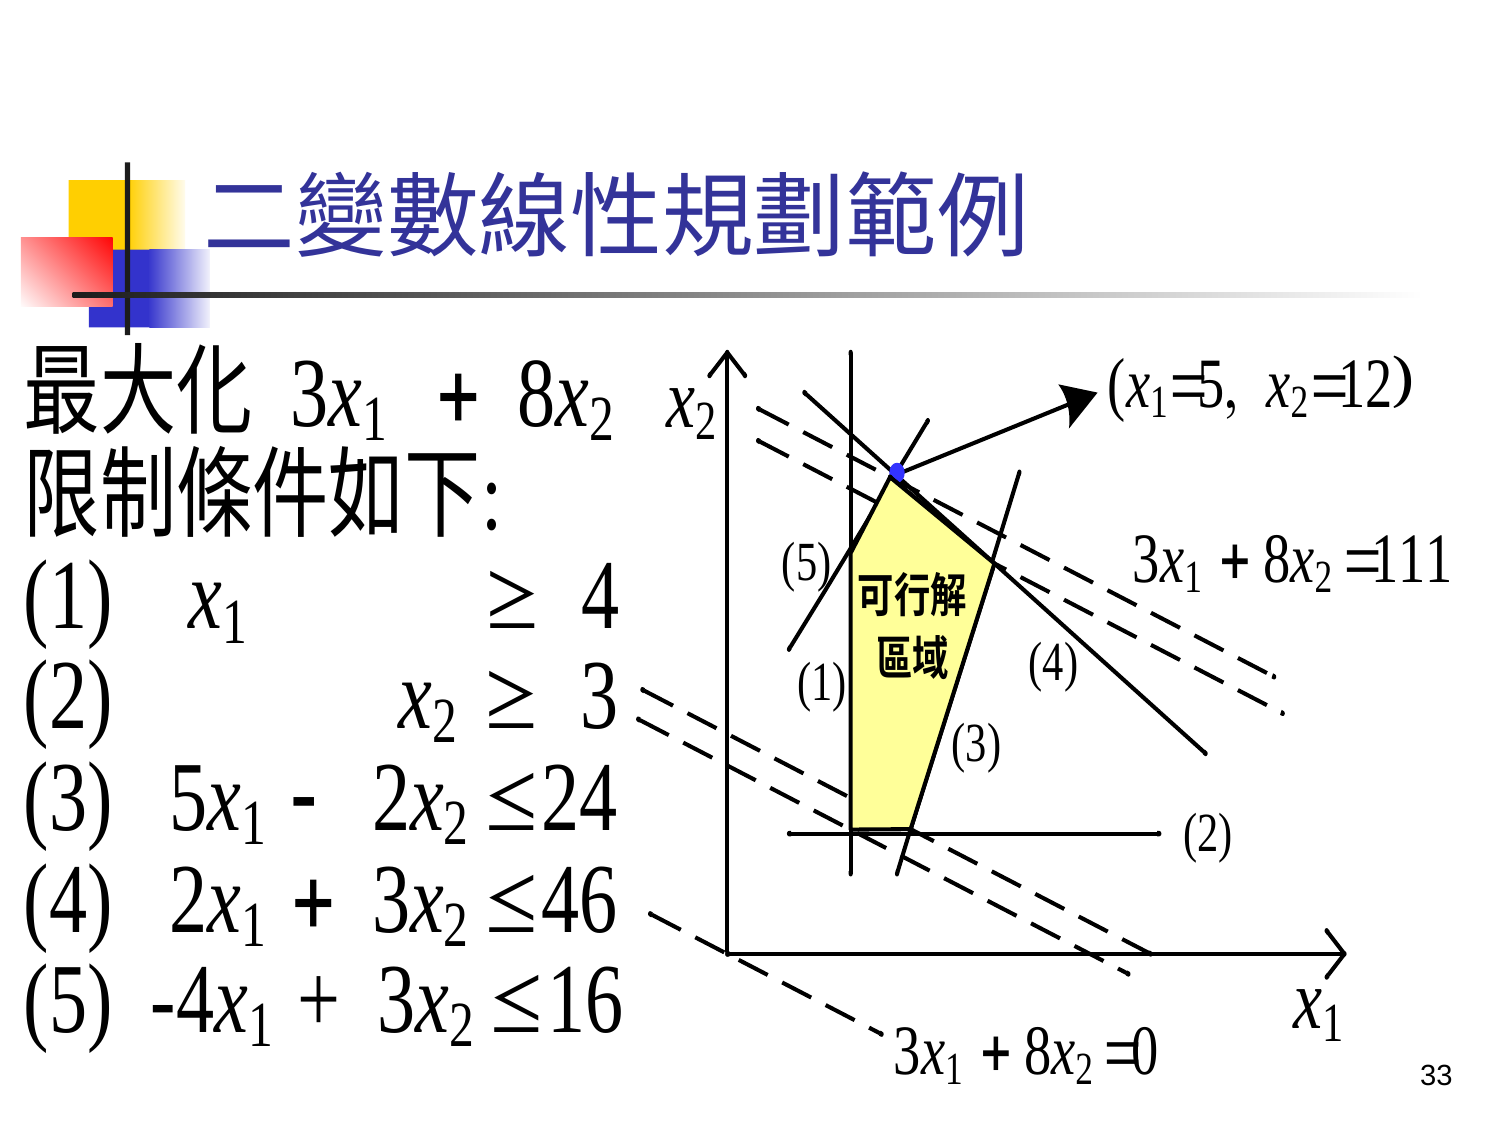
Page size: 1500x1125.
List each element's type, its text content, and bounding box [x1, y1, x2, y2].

picture [17, 314, 1460, 1107]
title 二變數線性規劃範例 [188, 35, 1468, 275]
